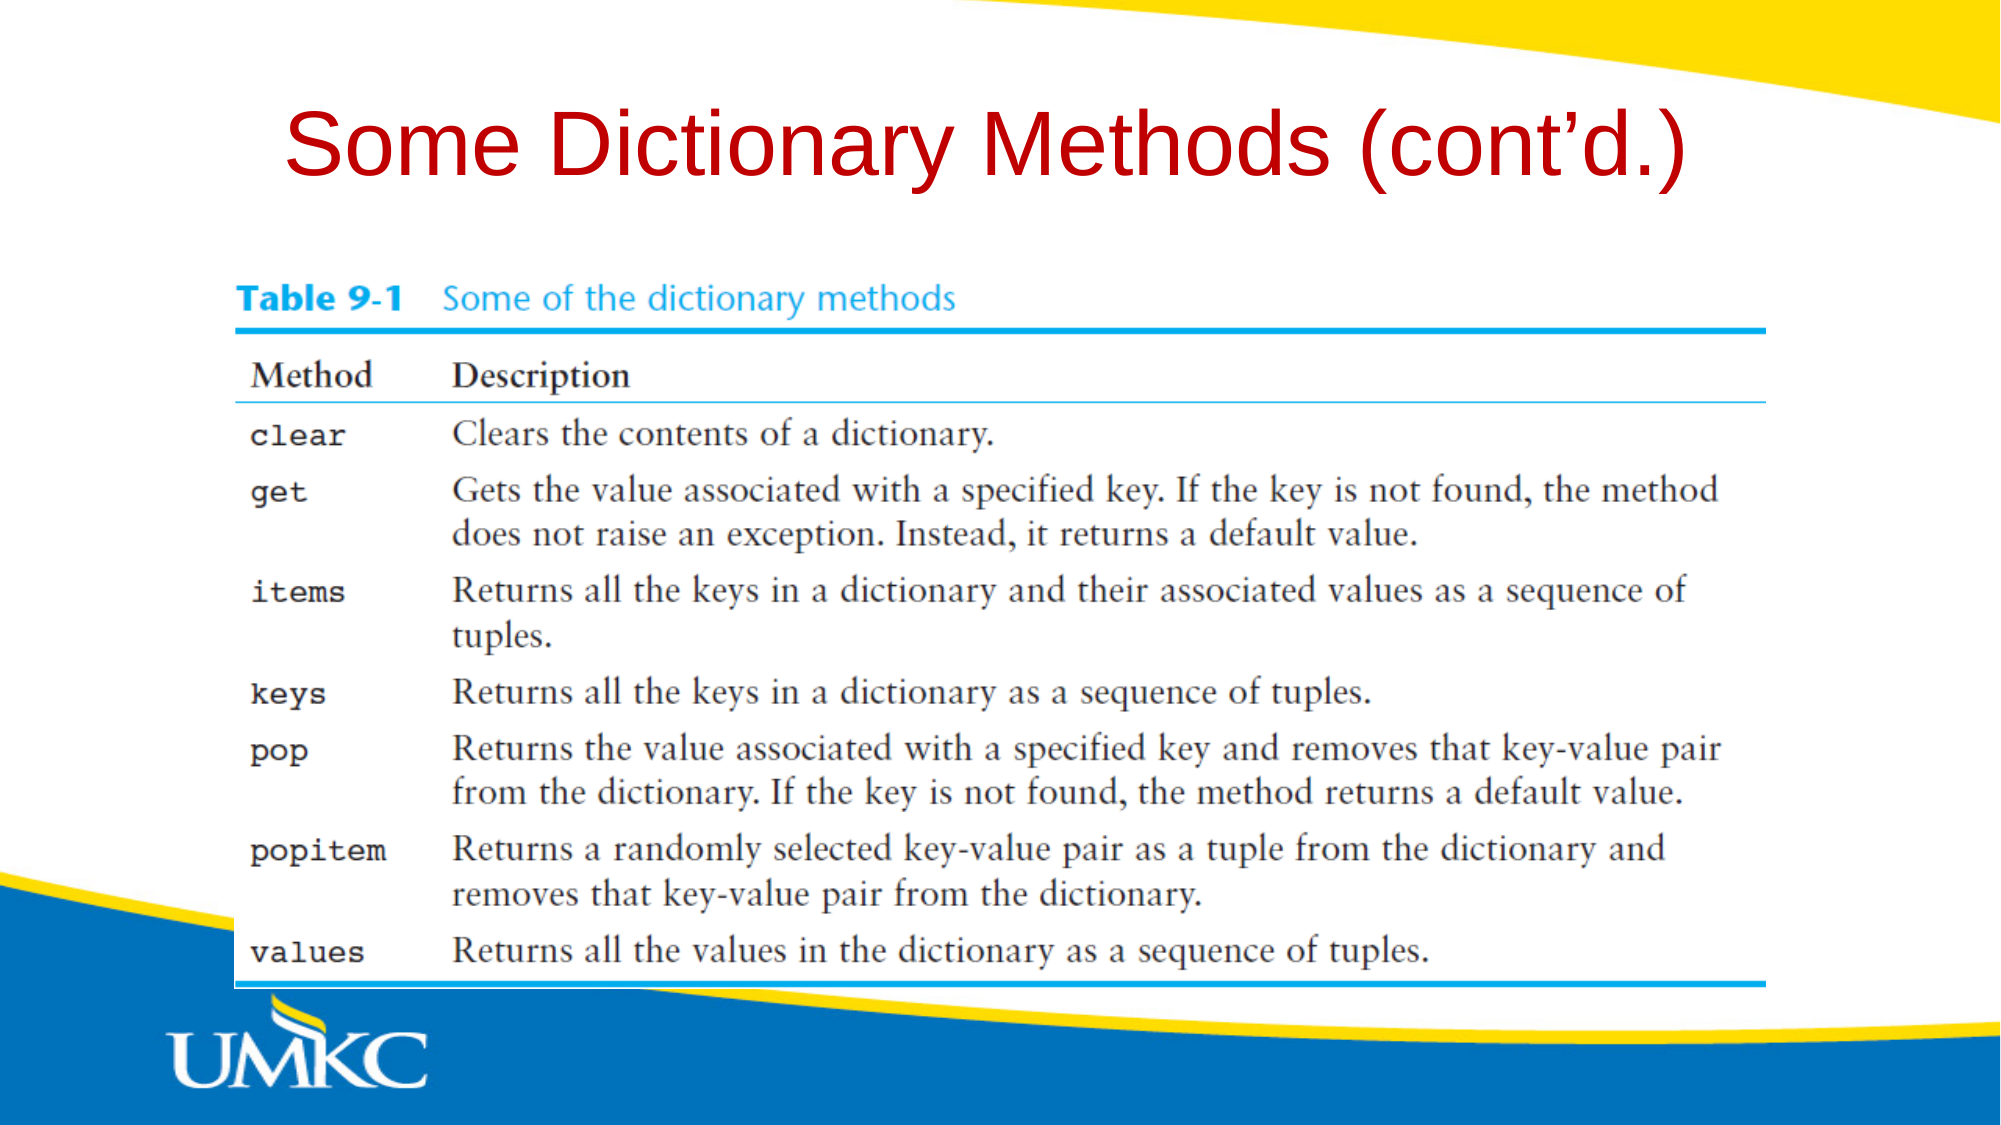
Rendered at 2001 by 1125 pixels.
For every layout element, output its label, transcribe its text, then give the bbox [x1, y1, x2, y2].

text_box Some Dictionary Methods (cont’d.) [99, 45, 1900, 233]
picture [0, 0, 2001, 1125]
